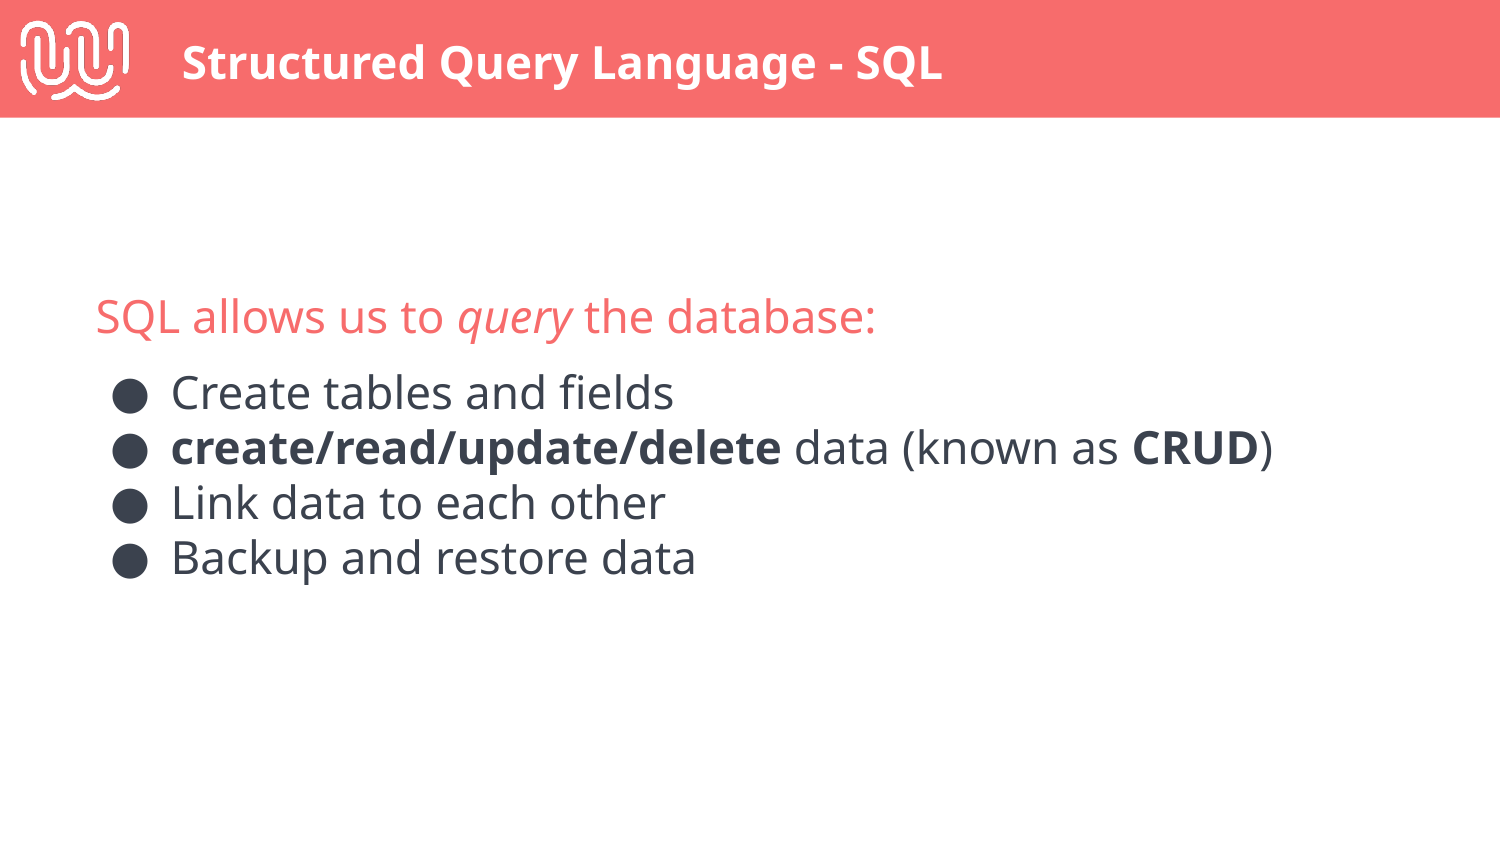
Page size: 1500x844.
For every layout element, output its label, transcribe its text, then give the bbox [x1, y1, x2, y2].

title Structured Query Language - SQL [181, 1, 1175, 120]
picture [20, 20, 134, 101]
text_box SQL allows us to query the database: Create tables and fields create/read/update/delete data (known as CRUD) Link data to each other Backup and restore data [80, 272, 1315, 599]
